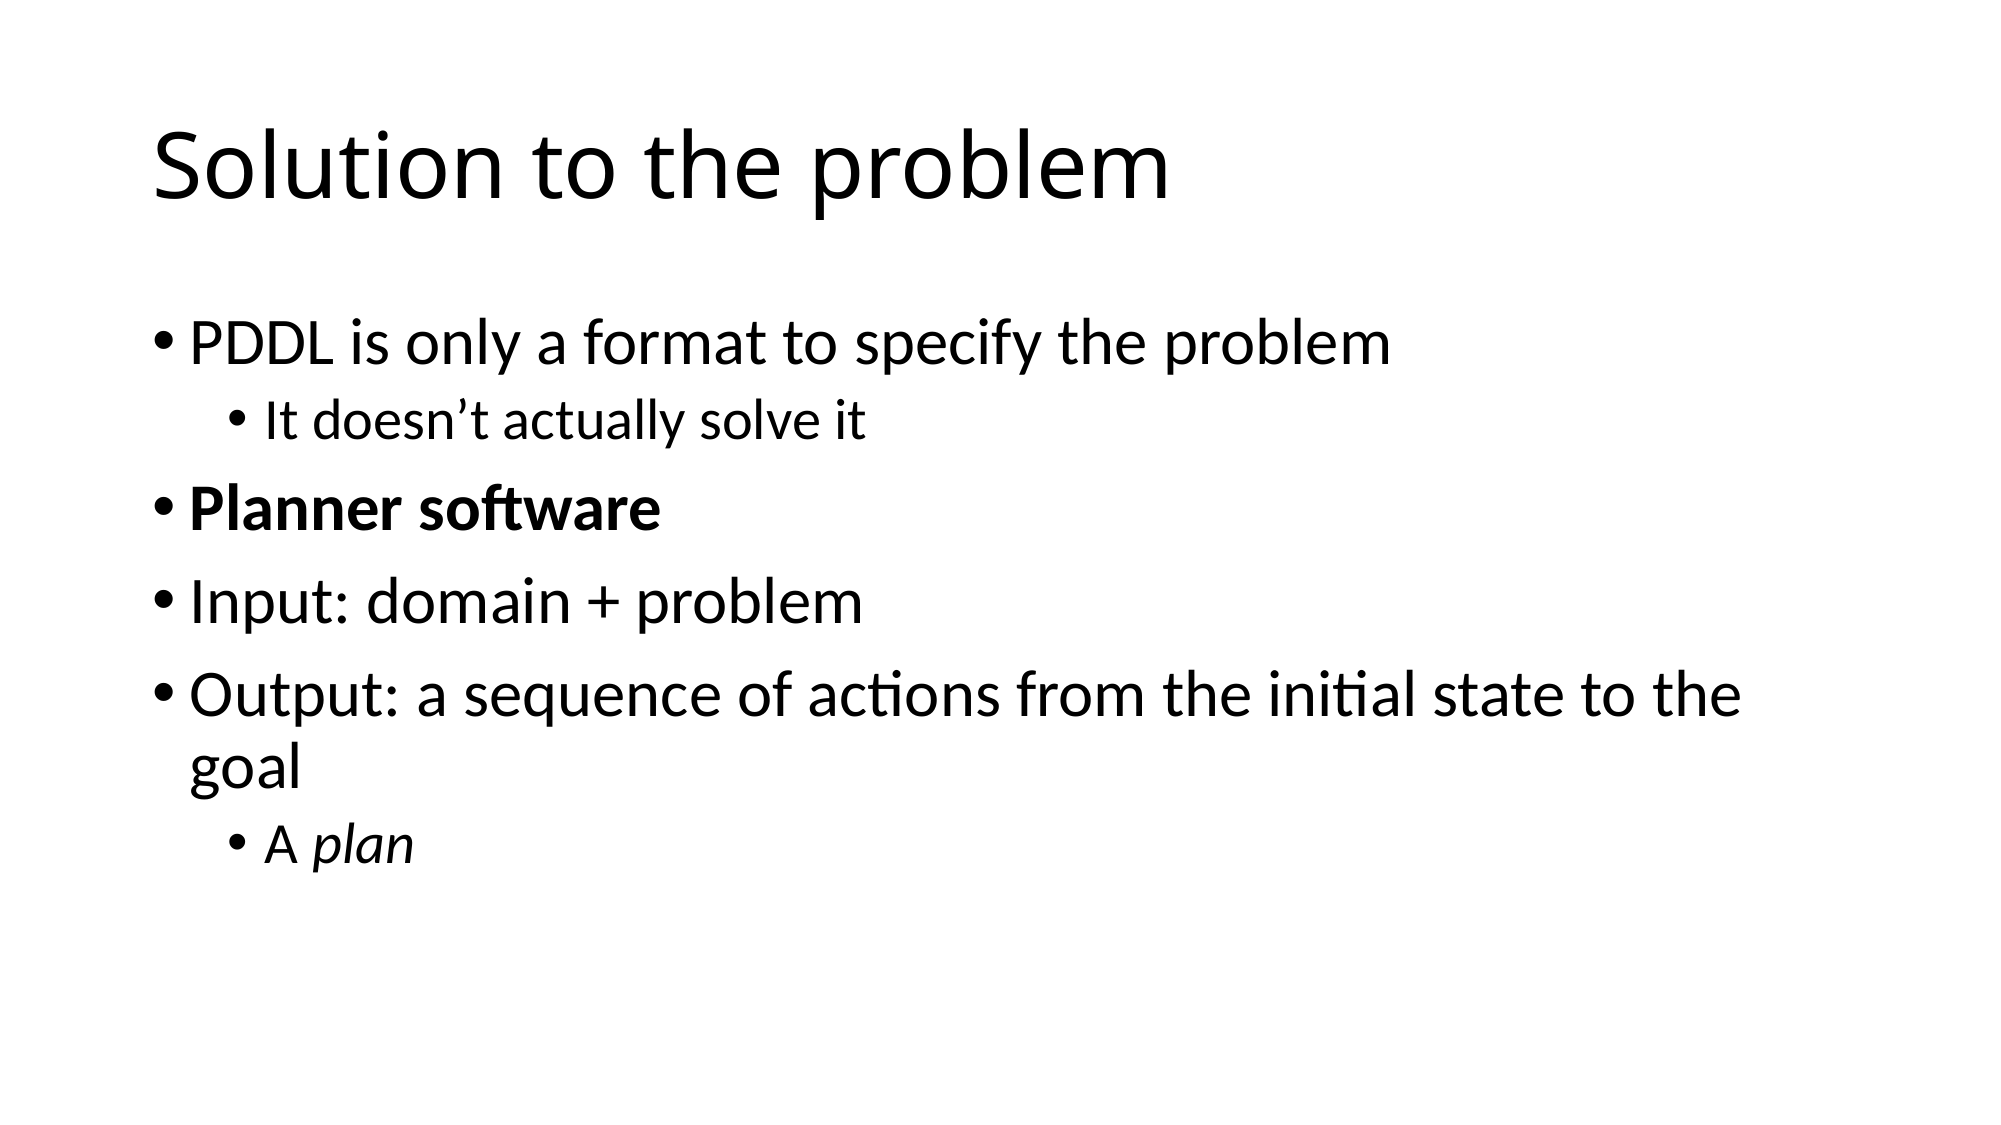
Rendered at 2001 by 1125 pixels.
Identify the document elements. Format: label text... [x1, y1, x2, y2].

title Solution to the problem [137, 59, 1863, 278]
list PDDL is only a format to specify the problem It doesn’t actually solve it Planner software Input: domain + problem Output: a sequence of actions from the initial state to the goal A plan [137, 299, 1863, 1014]
